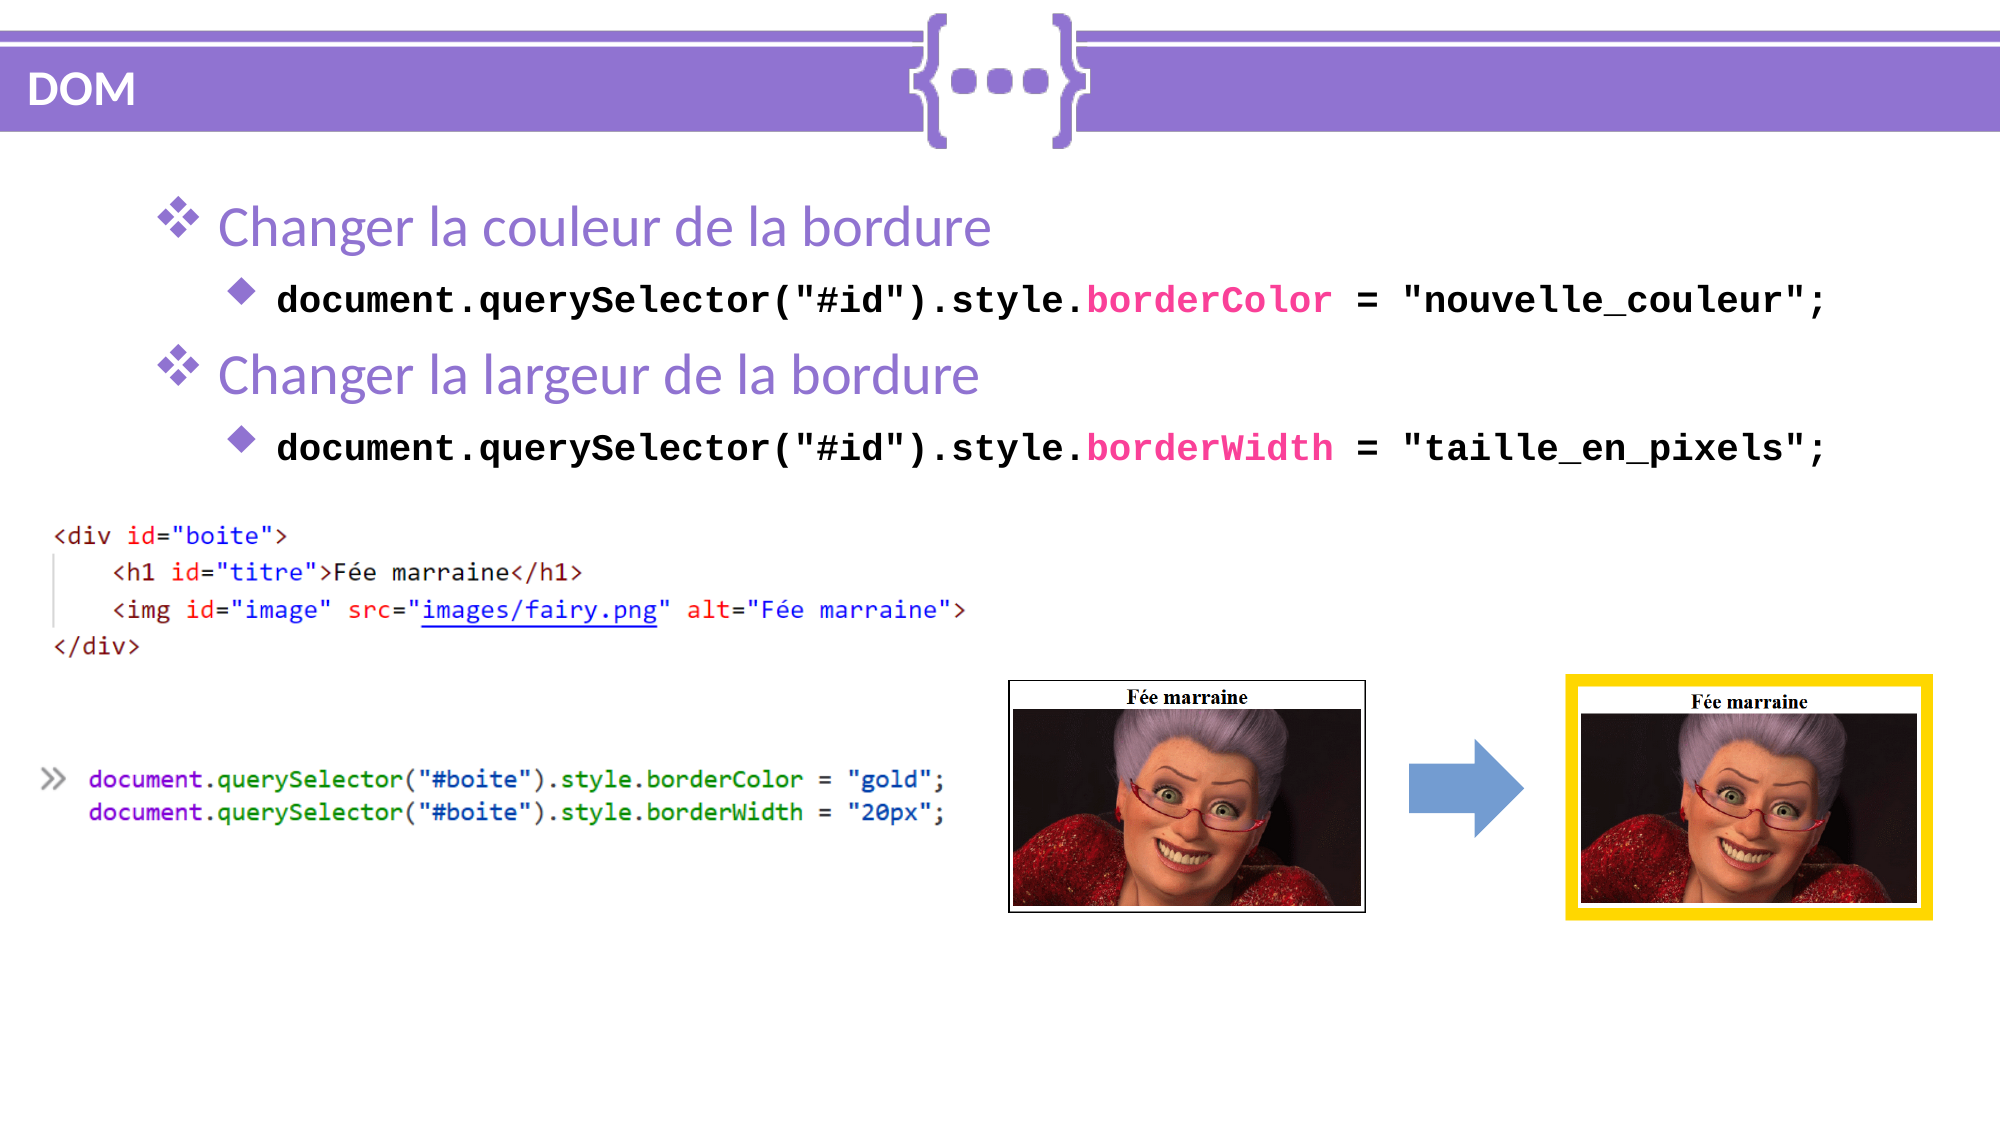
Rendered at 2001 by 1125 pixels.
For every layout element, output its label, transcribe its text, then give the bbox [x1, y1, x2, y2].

picture [1007, 677, 1368, 915]
text_box [1408, 736, 1526, 841]
picture [1560, 670, 1938, 923]
picture [44, 513, 974, 663]
list Changer la couleur de la bordure document.querySelector("#id").style.borderColor = "nouvelle_couleur"; Changer la largeur de la bordure document.querySelector("#id").style.borderWidth = "taille_en_pixels"; [137, 188, 1862, 1014]
picture [0, 3, 2000, 160]
title DOM [12, 58, 913, 120]
picture [23, 756, 961, 838]
